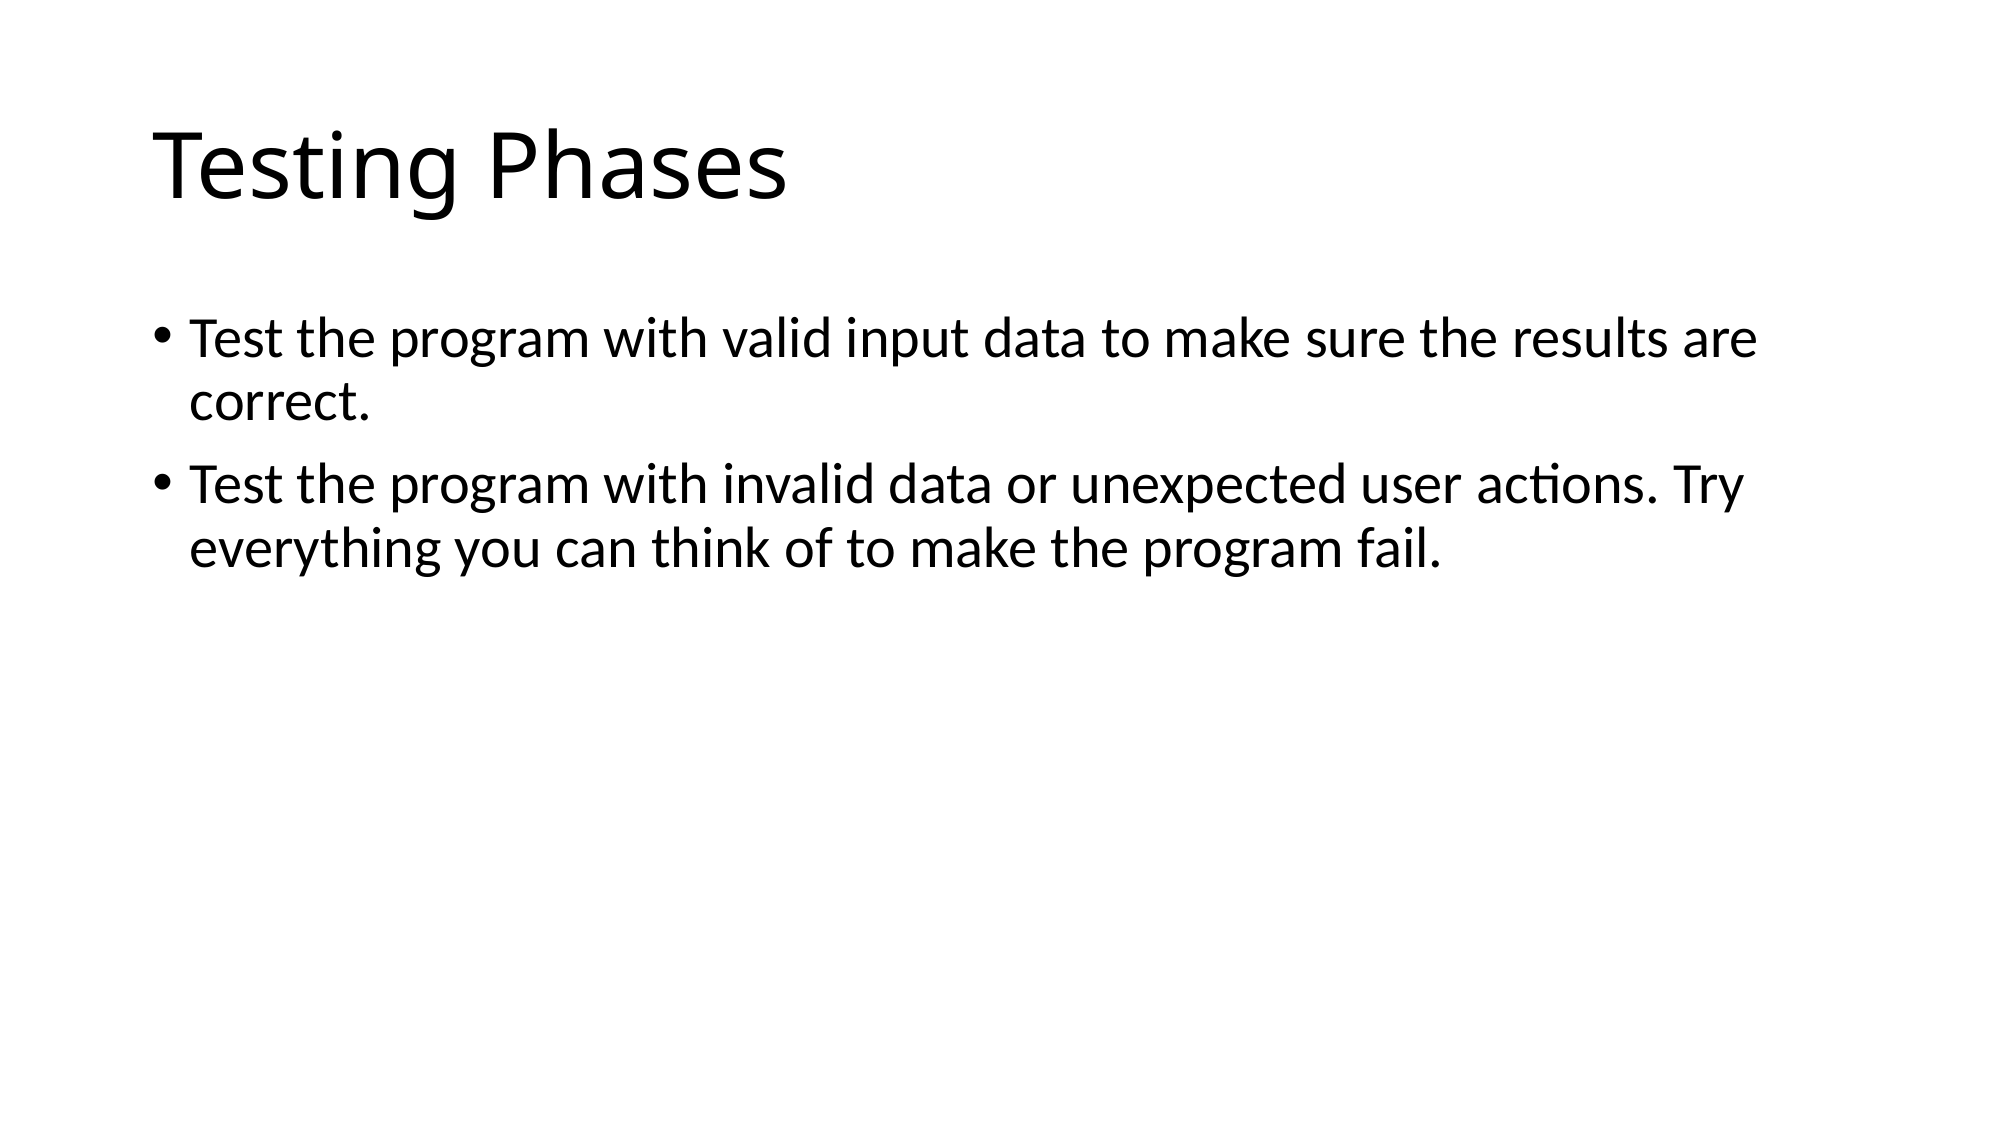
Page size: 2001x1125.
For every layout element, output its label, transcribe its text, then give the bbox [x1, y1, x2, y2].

list Test the program with valid input data to make sure the results are correct. Test the program with invalid data or unexpected user actions. Try everything you can think of to make the program fail. [137, 299, 1863, 1014]
title Testing Phases [137, 59, 1863, 278]
